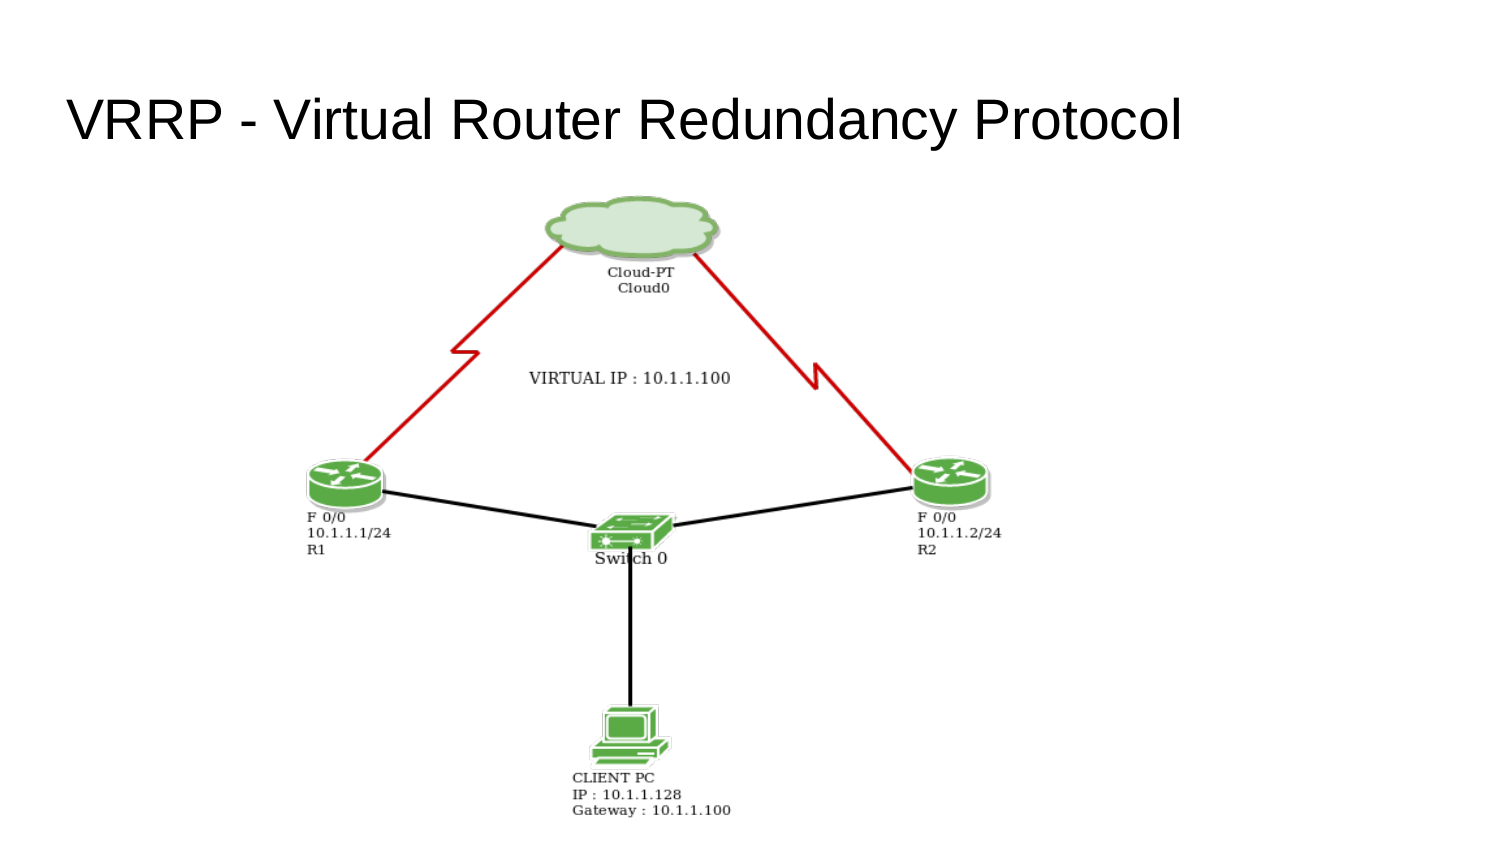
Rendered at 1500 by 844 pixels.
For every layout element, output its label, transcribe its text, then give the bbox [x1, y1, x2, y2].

picture [303, 193, 1019, 821]
title VRRP - Virtual Router Redundancy Protocol [51, 72, 1449, 167]
